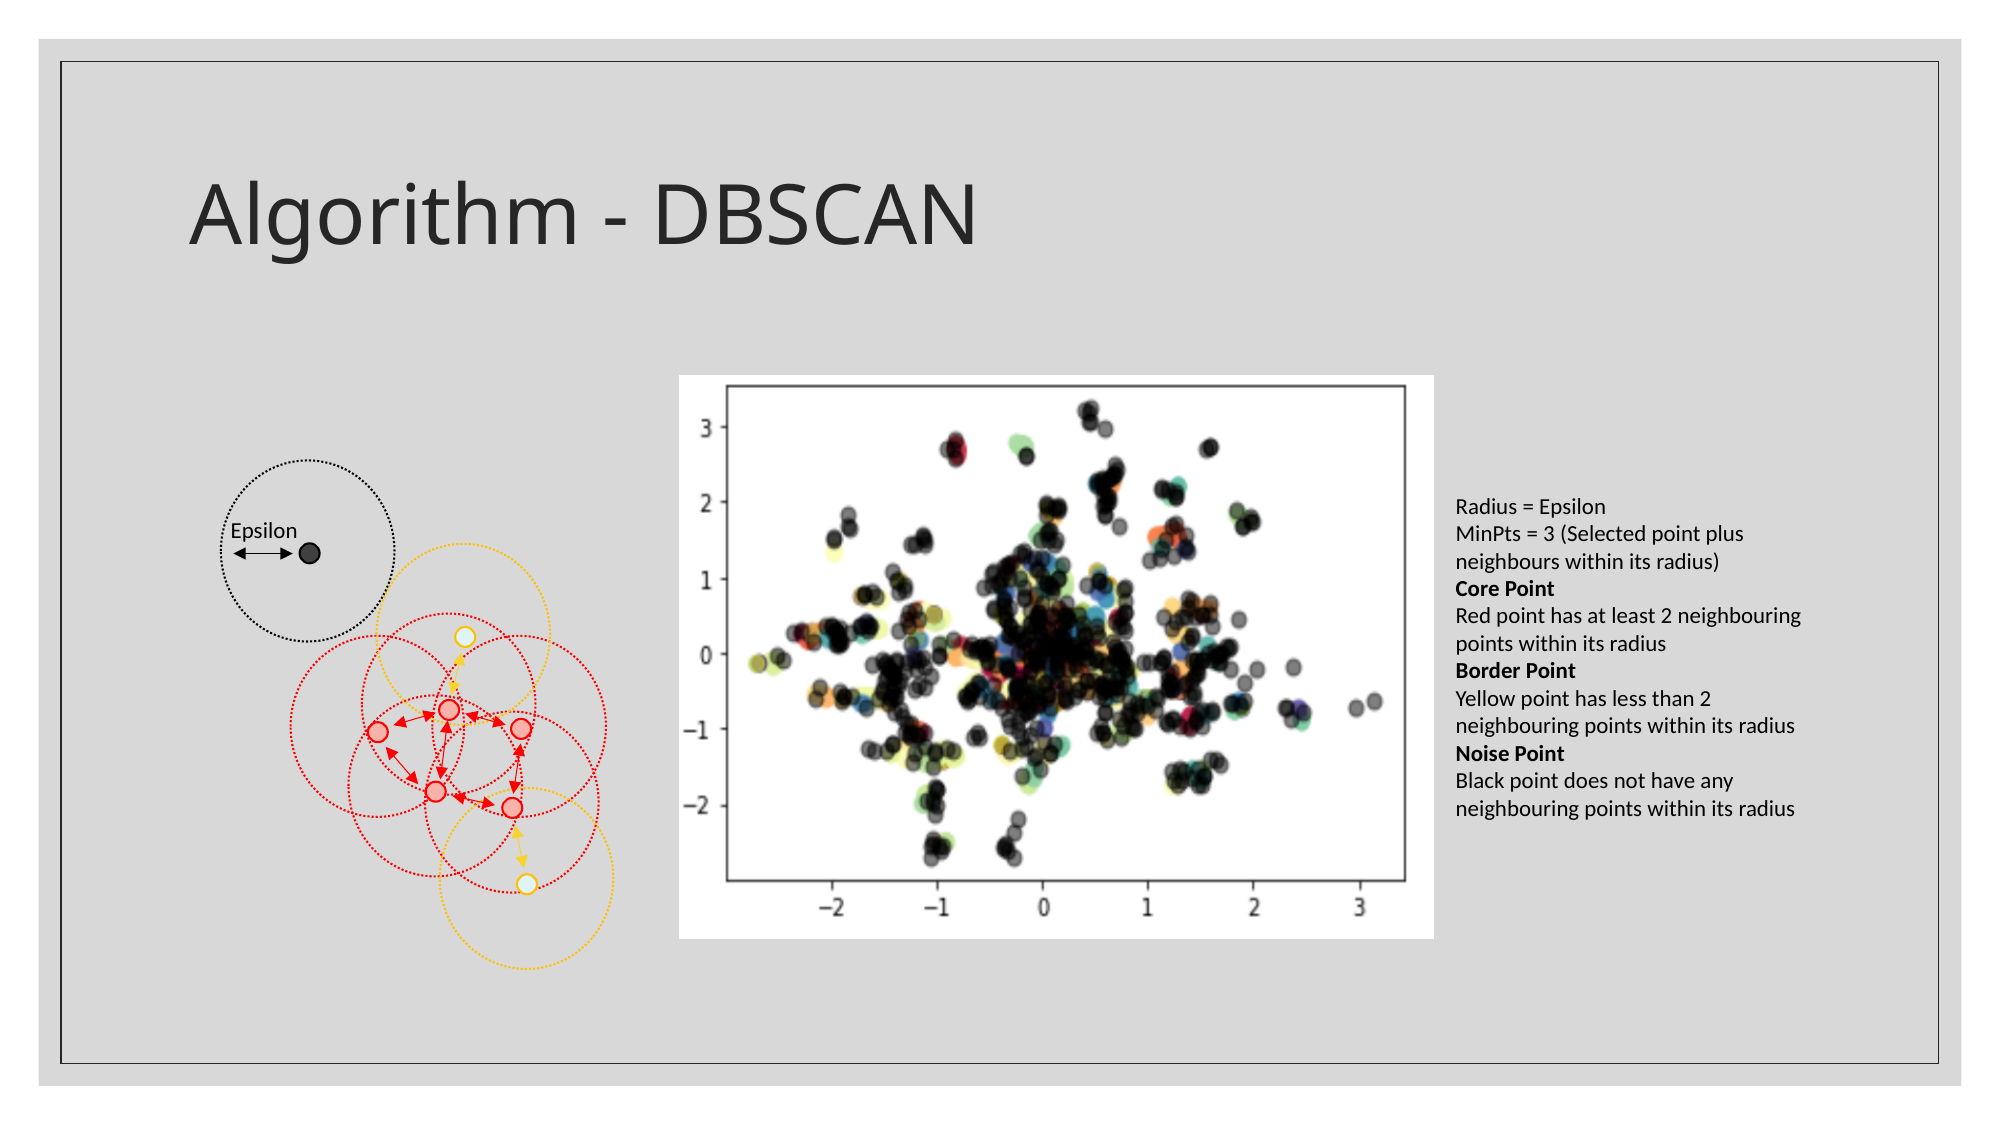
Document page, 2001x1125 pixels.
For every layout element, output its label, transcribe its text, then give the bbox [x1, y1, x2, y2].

title Algorithm - DBSCAN [174, 105, 1825, 331]
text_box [452, 795, 496, 806]
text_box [513, 743, 521, 794]
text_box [515, 825, 524, 869]
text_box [440, 720, 448, 780]
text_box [465, 713, 506, 725]
text_box [452, 725, 460, 733]
text_box [360, 651, 402, 730]
text_box [347, 701, 441, 878]
text_box [375, 542, 552, 726]
text_box [438, 786, 615, 971]
text_box [24, 24, 2000, 99]
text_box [393, 712, 436, 726]
text_box [289, 634, 377, 814]
text_box [515, 641, 607, 771]
text_box Radius = Epsilon MinPts = 3 (Selected point plus neighbours within its radius) Core Point Red point has at least 2 neighbouring points within its radius Border Point Yellow point has less than 2 neighbouring points within its radius Noise Point Black point does not have any neighbouring points within its radius [1440, 483, 1824, 1048]
text_box [423, 710, 600, 857]
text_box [451, 652, 462, 695]
text_box [220, 459, 396, 643]
text_box Epsilon [215, 507, 319, 563]
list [679, 375, 1434, 939]
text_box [385, 746, 419, 785]
